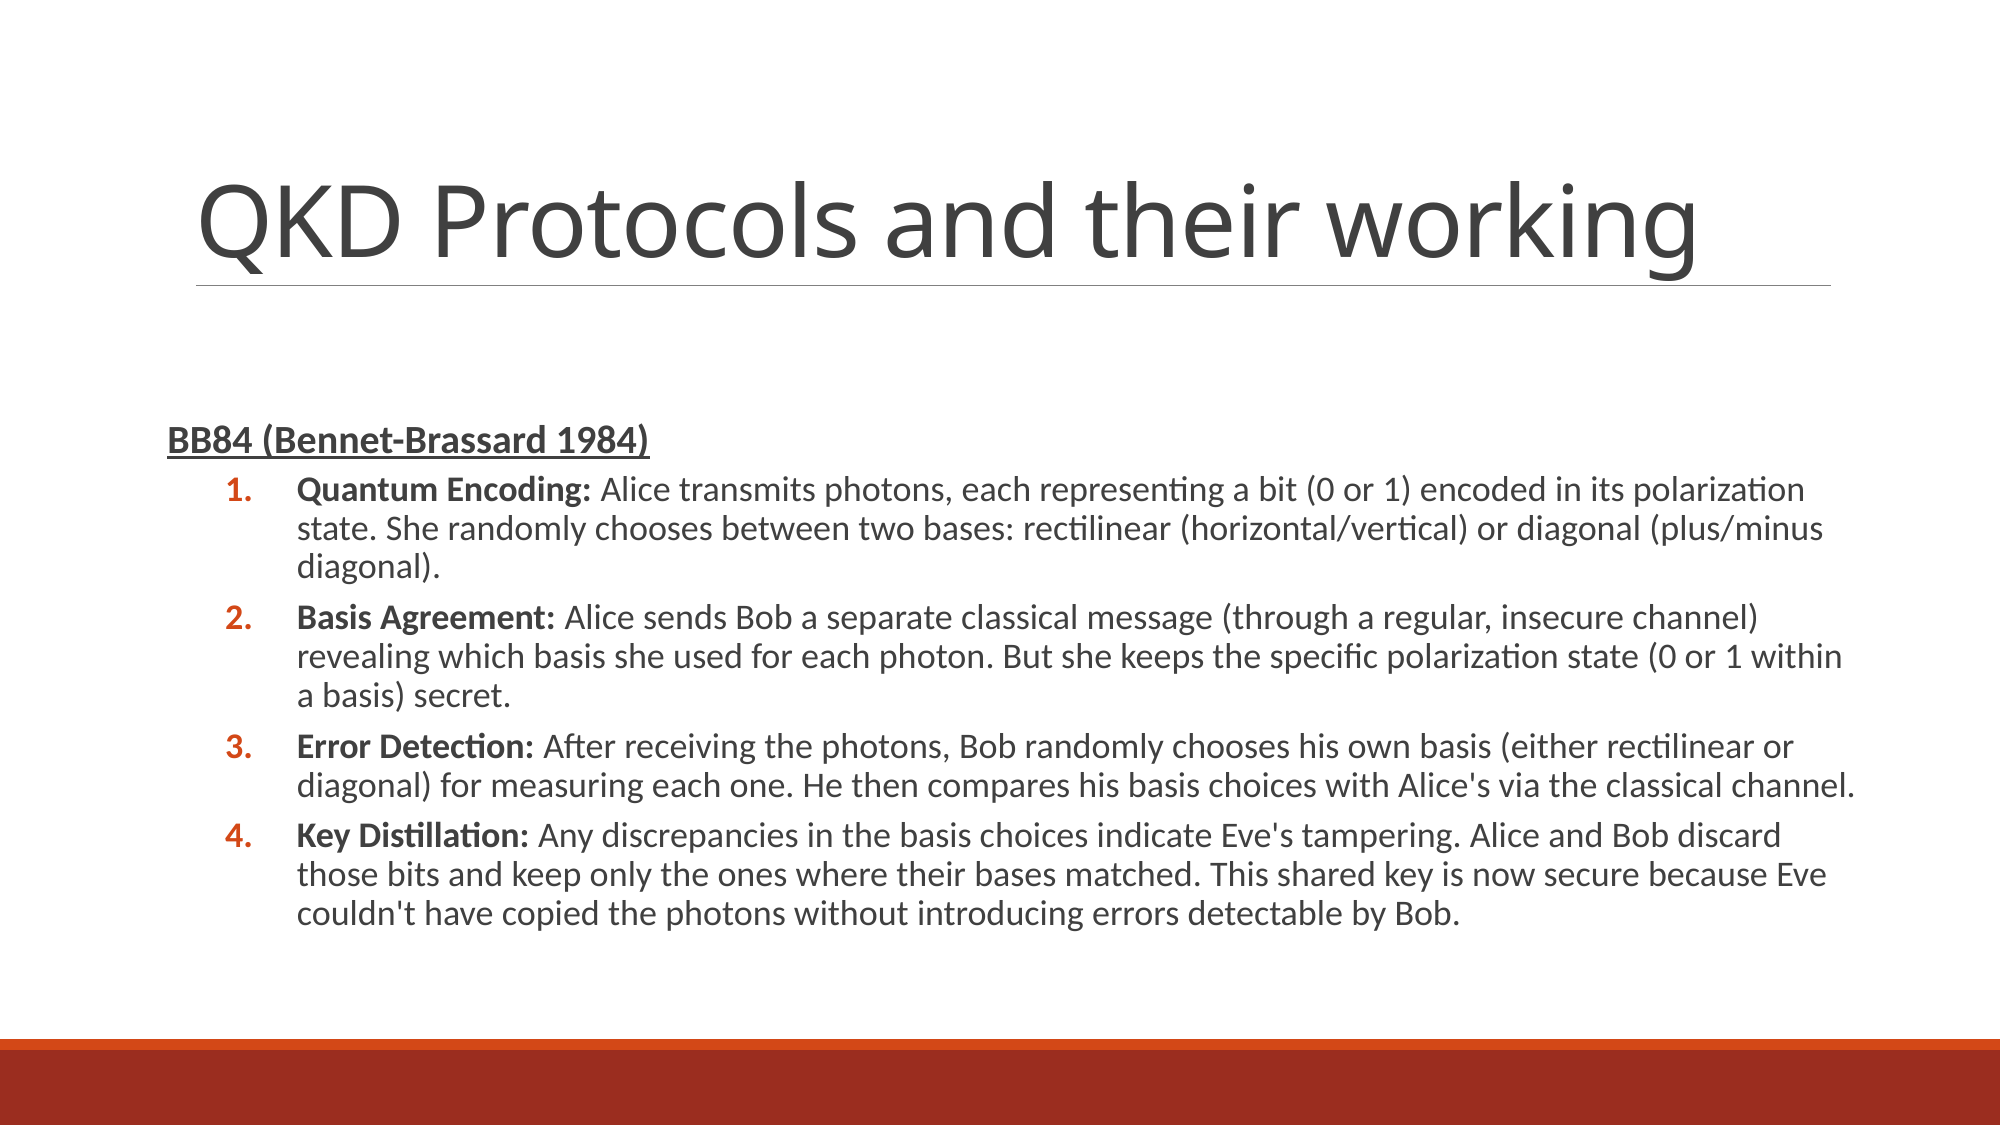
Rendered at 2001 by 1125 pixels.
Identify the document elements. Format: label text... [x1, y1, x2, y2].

title QKD Protocols and their working [180, 47, 1830, 285]
list BB84 (Bennet-Brassard 1984) Quantum Encoding: Alice transmits photons, each representing a bit (0 or 1) encoded in its polarization state. She randomly chooses between two bases: rectilinear (horizontal/vertical) or diagonal (plus/minus diagonal). Basis Agreement: Alice sends Bob a separate classical message (through a regular, insecure channel) revealing which basis she used for each photon. But she keeps the specific polarization state (0 or 1 within a basis) secret. Error Detection: After receiving the photons, Bob randomly chooses his own basis (either rectilinear or diagonal) for measuring each one. He then compares his basis choices with Alice's via the classical channel. Key Distillation: Any discrepancies in the basis choices indicate Eve's tampering. Alice and Bob discard those bits and keep only the ones where their bases matched. This shared key is now secure because Eve couldn't have copied the photons without introducing errors detectable by Bob. [152, 411, 1863, 949]
